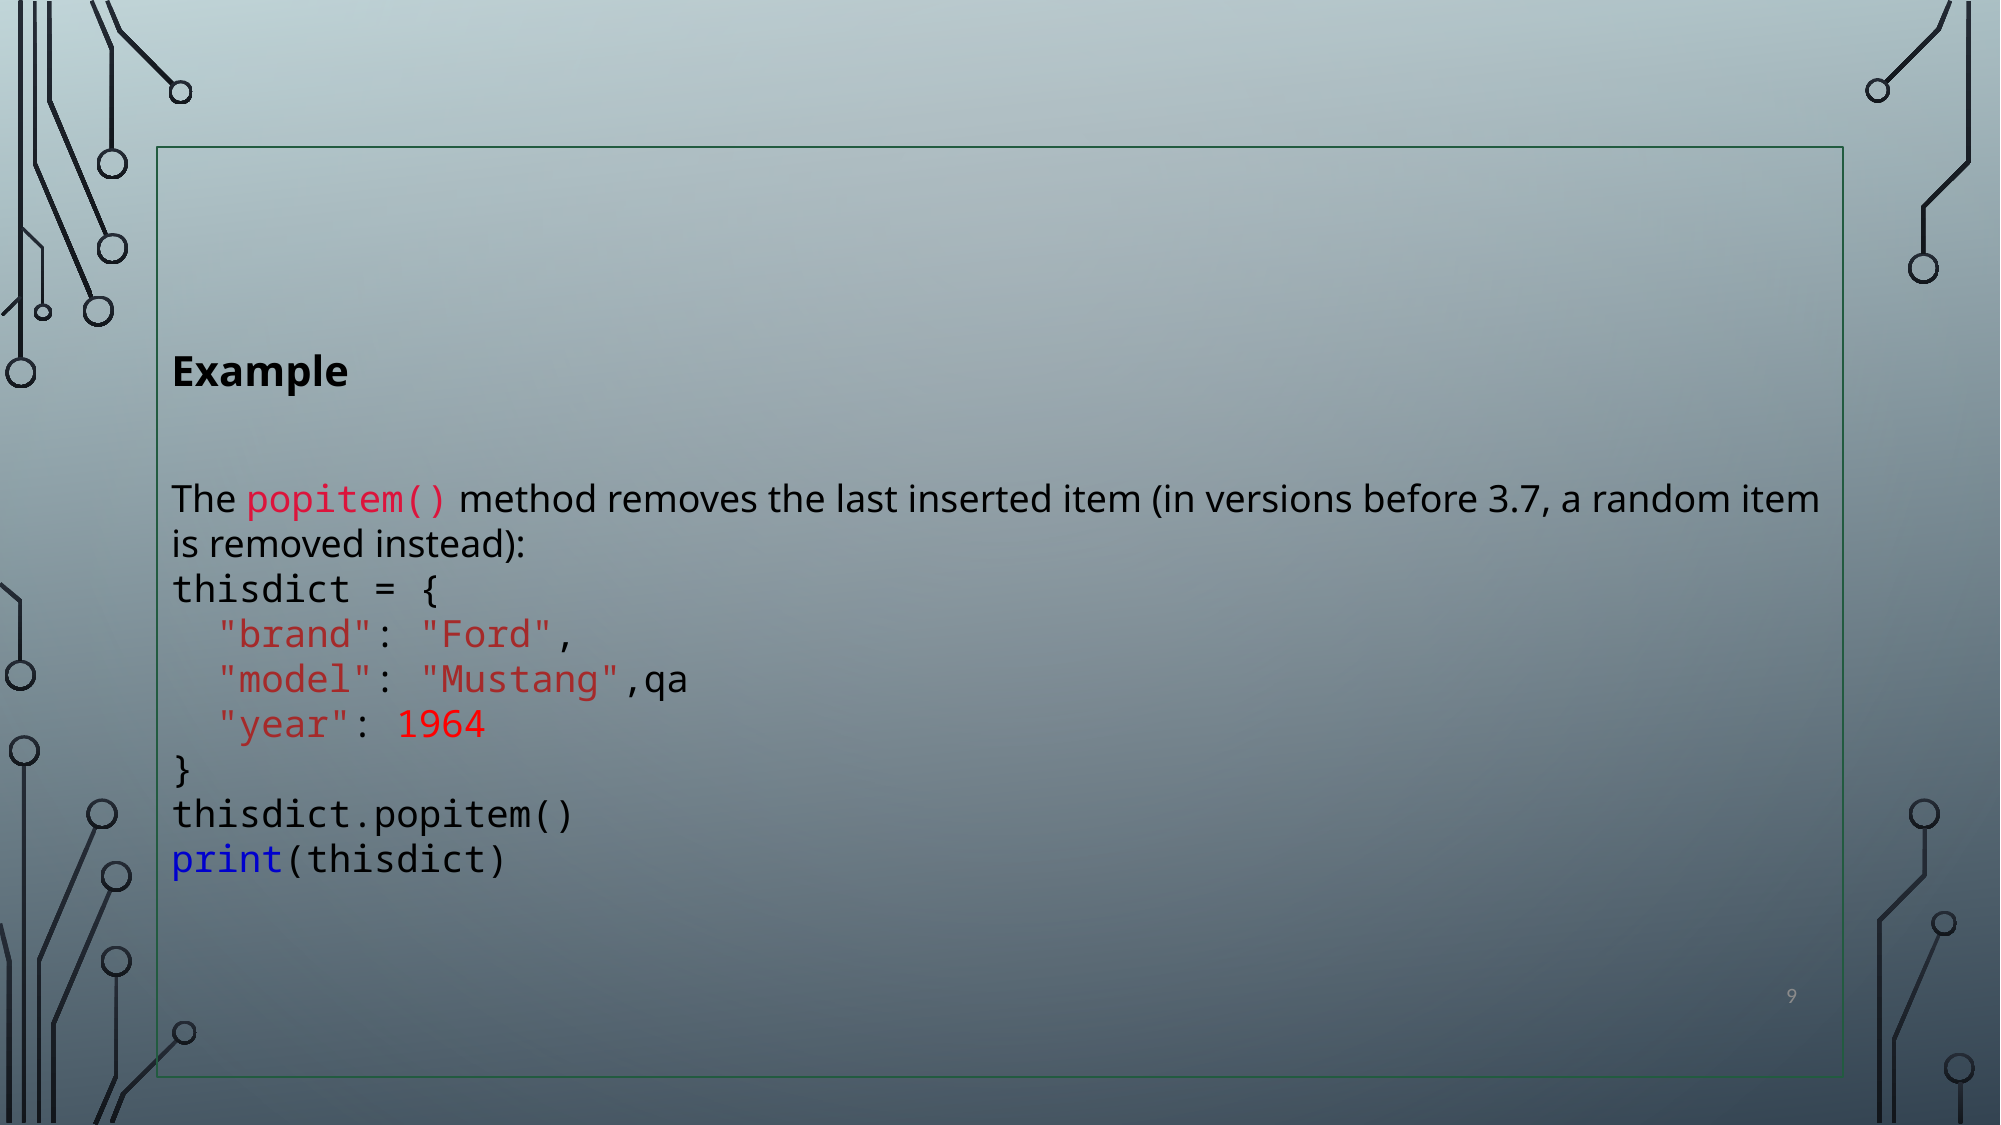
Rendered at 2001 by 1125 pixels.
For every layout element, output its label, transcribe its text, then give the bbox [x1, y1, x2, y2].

text_box Example The popitem() method removes the last inserted item (in versions before 3.7, a random item is removed instead): thisdict = { "brand": "Ford", "model": "Mustang",qa "year": 1964 } thisdict.popitem() print(thisdict) [156, 146, 1844, 1078]
slide_number 9 [1685, 965, 1813, 1025]
